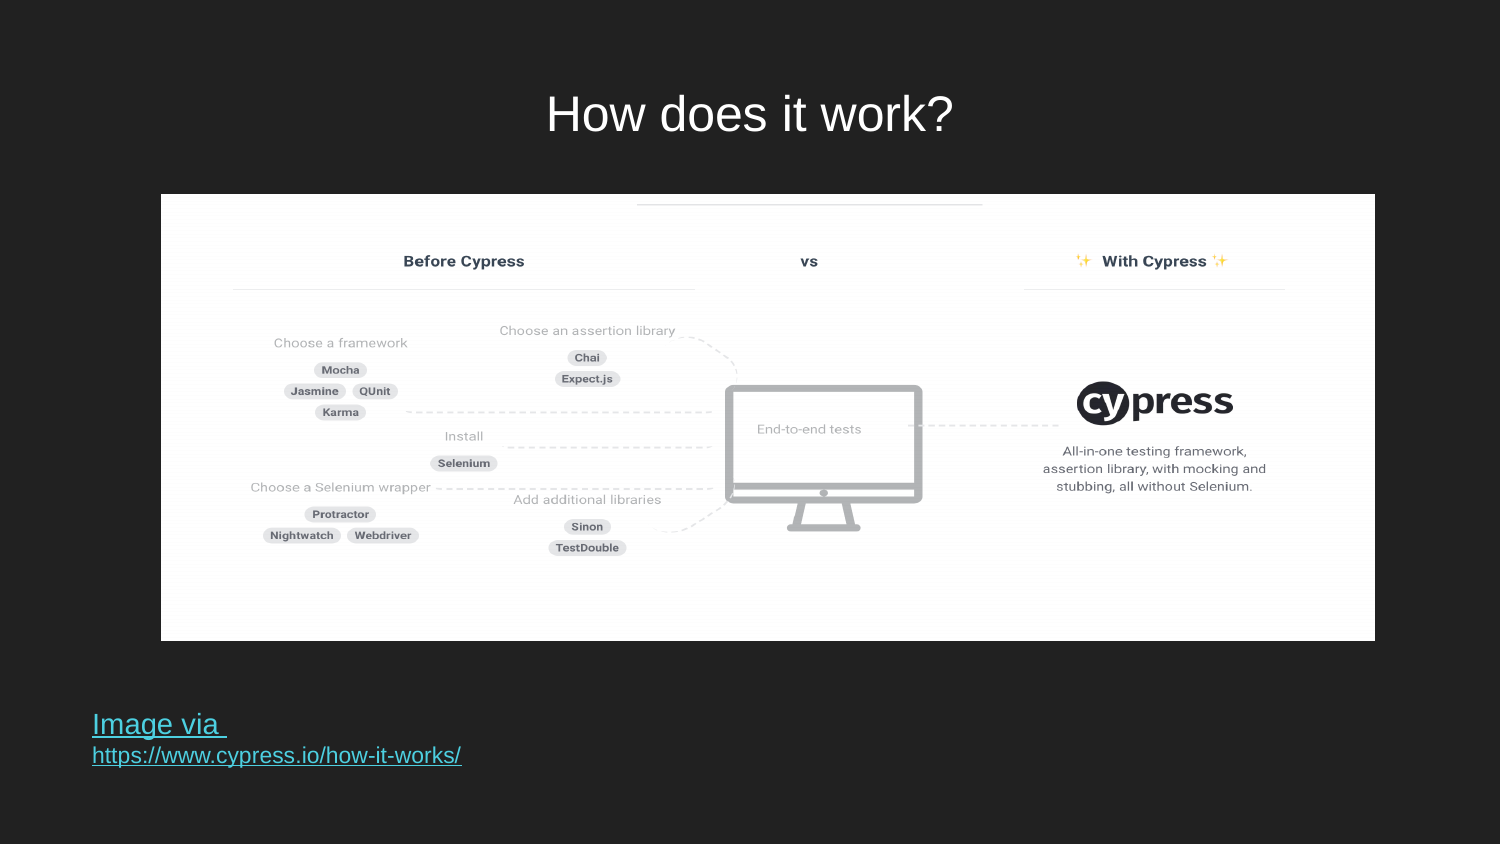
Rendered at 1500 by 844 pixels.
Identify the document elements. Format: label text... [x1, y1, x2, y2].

text_box Image via https://www.cypress.io/how-it-works/ [77, 690, 521, 747]
title How does it work? [51, 55, 1449, 217]
picture [161, 194, 1376, 642]
